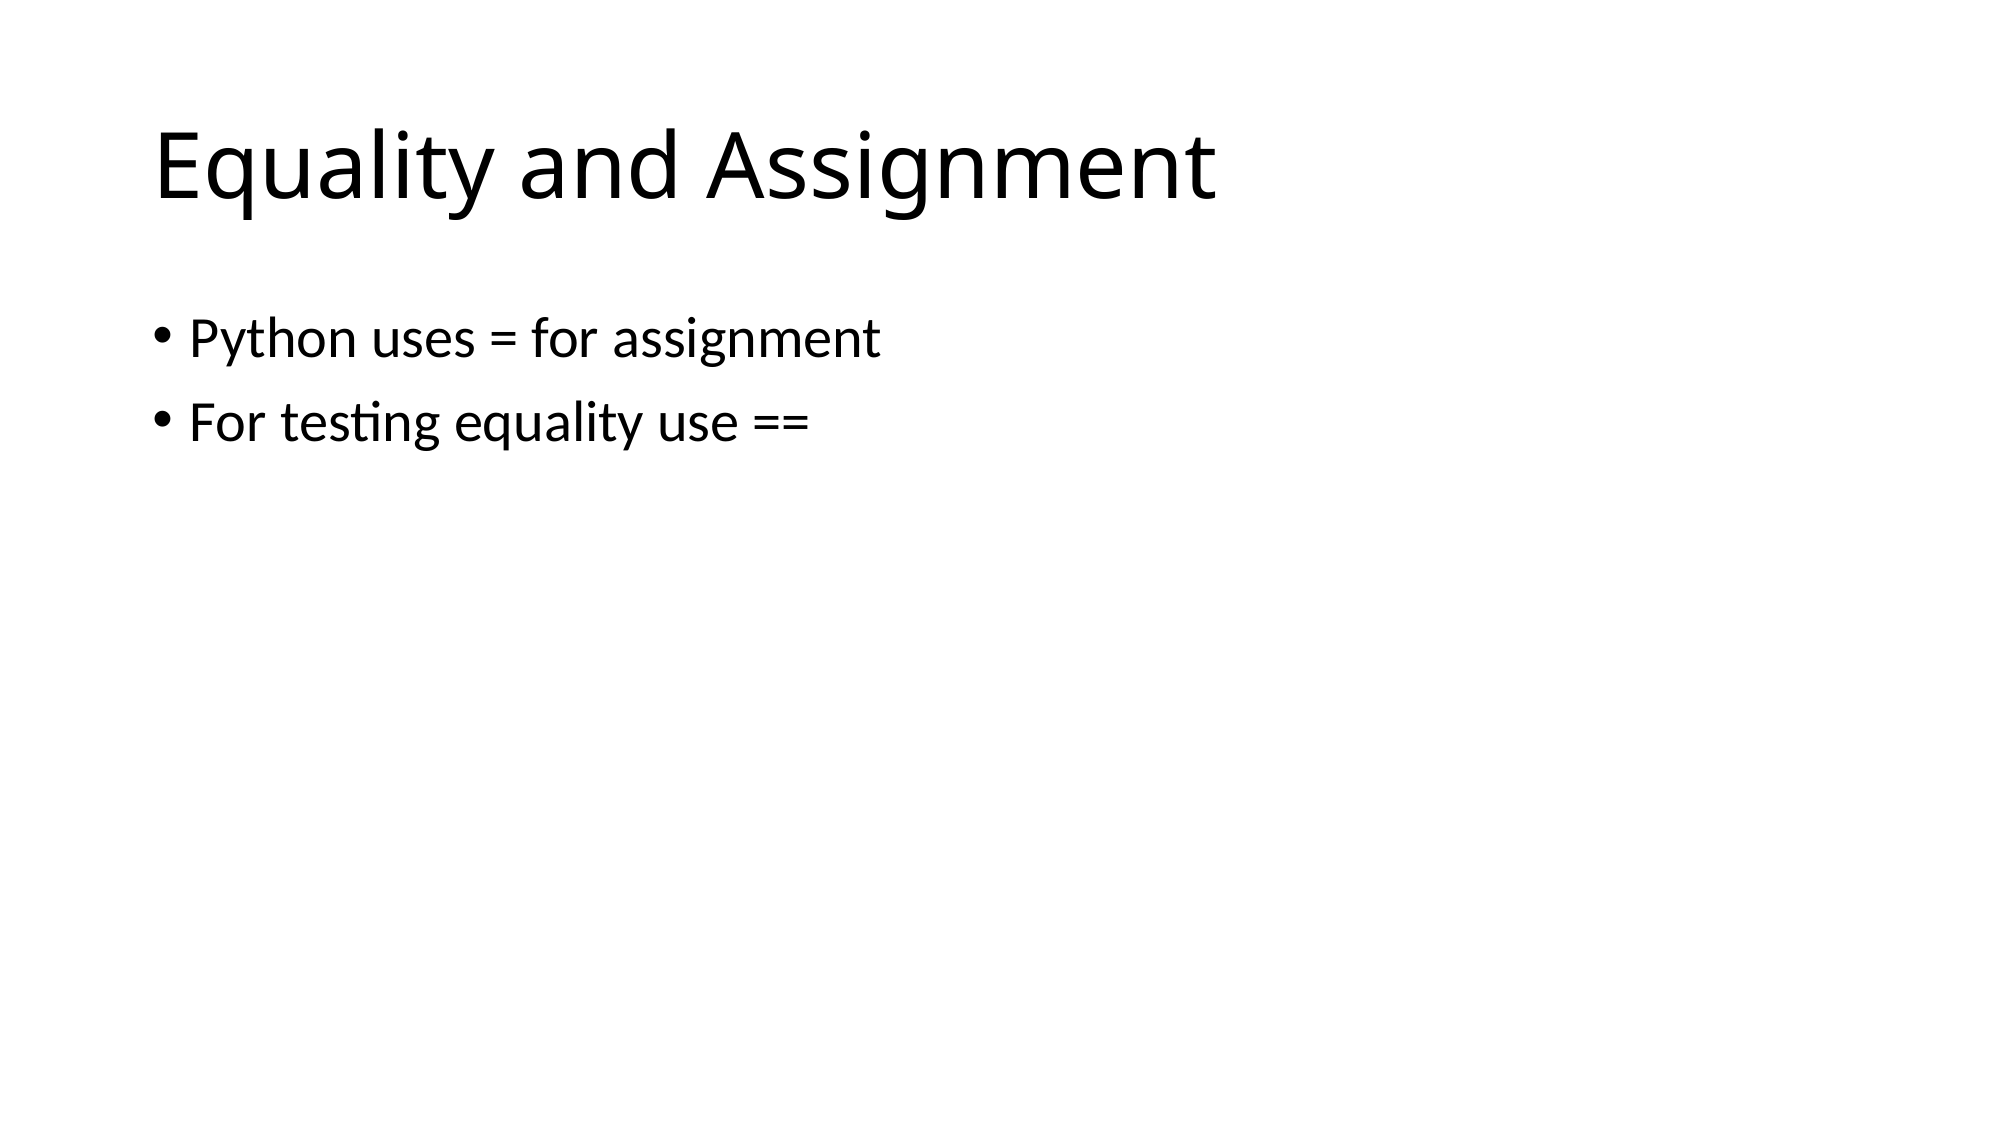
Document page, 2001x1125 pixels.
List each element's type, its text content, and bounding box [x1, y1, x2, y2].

list Python uses = for assignment For testing equality use == [137, 299, 1863, 1014]
title Equality and Assignment [137, 59, 1863, 278]
